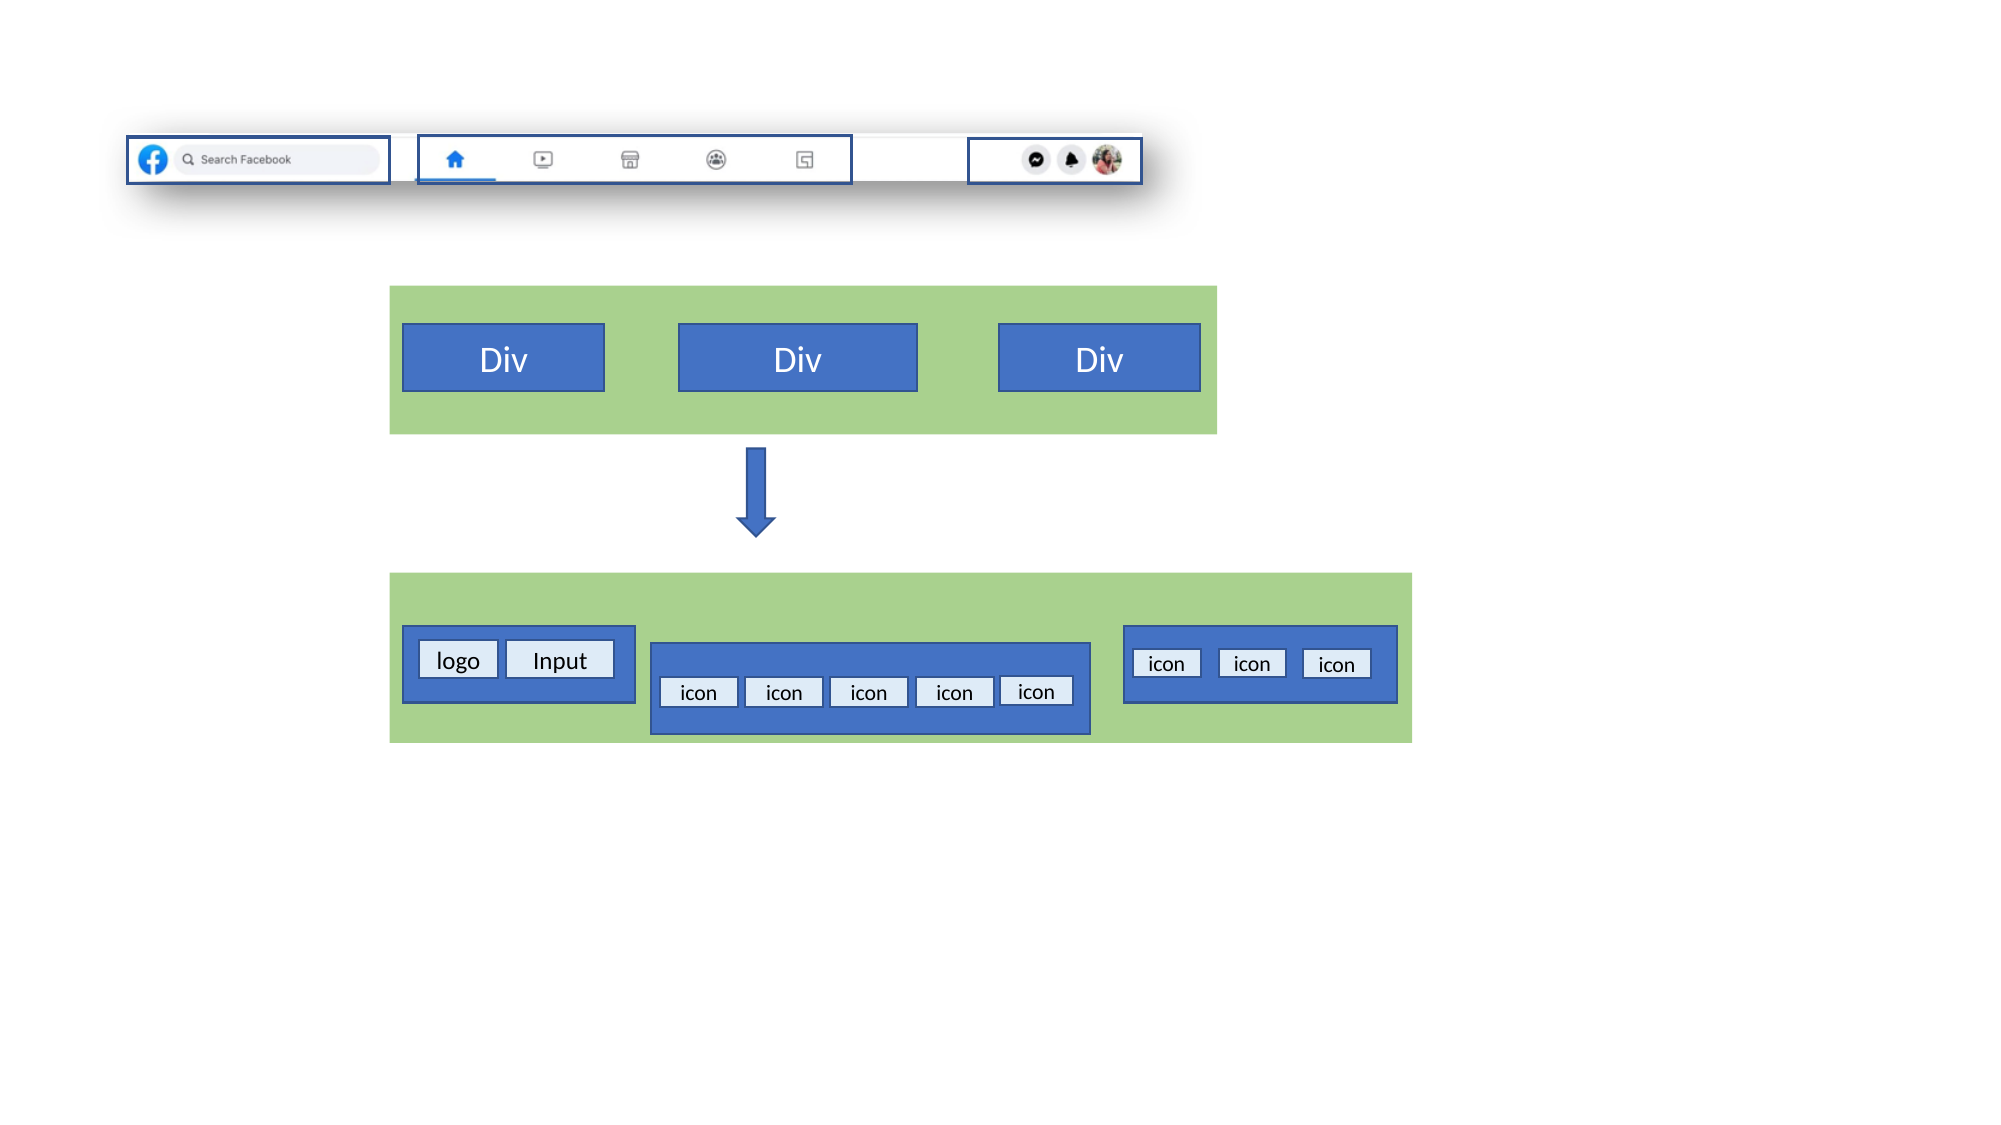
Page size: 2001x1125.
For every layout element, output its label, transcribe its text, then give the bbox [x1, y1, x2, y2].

text_box icon [1302, 648, 1372, 679]
text_box [127, 136, 391, 185]
text_box [1123, 625, 1398, 704]
text_box icon [744, 676, 824, 708]
text_box [389, 572, 1413, 744]
text_box icon [1218, 648, 1287, 678]
text_box icon [999, 675, 1074, 706]
text_box [968, 181, 1142, 185]
text_box [418, 181, 853, 185]
text_box [402, 625, 636, 704]
text_box Div [678, 323, 918, 392]
text_box icon [829, 676, 909, 708]
text_box [650, 642, 1091, 735]
text_box icon [1132, 648, 1202, 678]
text_box logo [418, 639, 499, 679]
text_box icon [915, 676, 995, 708]
picture [129, 133, 1142, 181]
text_box Div [402, 323, 605, 392]
text_box Input [505, 639, 615, 679]
text_box Div [998, 323, 1201, 392]
text_box [735, 447, 777, 538]
text_box icon [659, 676, 739, 708]
text_box [389, 285, 1218, 435]
